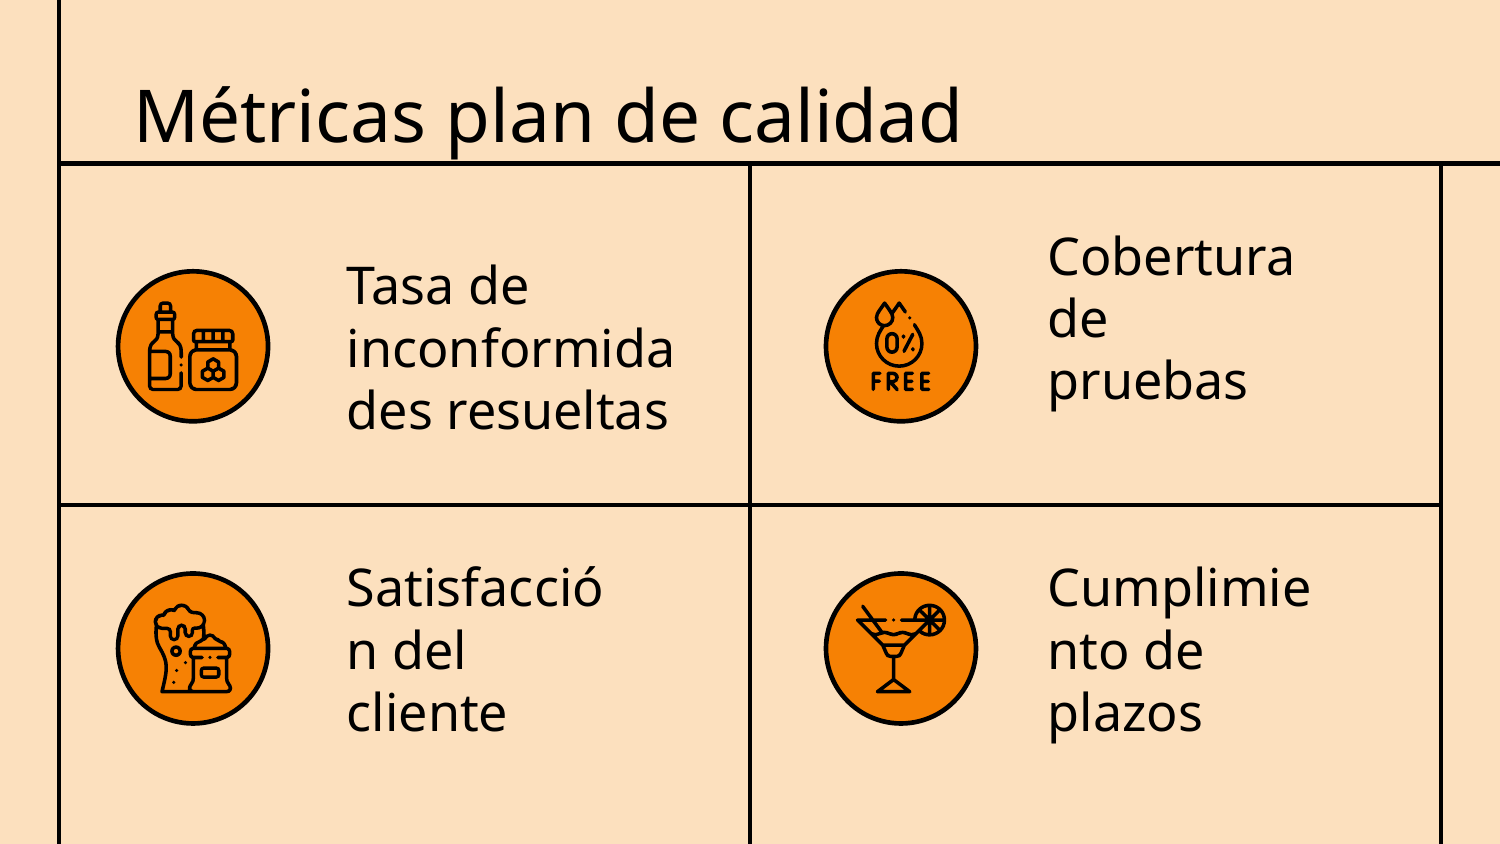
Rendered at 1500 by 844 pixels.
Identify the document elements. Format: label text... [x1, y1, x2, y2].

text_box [855, 603, 947, 694]
title Satisfacción del cliente [331, 591, 643, 706]
title Métricas plan de calidad [118, 54, 1382, 160]
title Tasa de inconformidades resueltas [331, 259, 695, 434]
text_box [871, 301, 931, 392]
text_box [118, 573, 269, 724]
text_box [153, 603, 233, 694]
title Cumplimiento de plazos [1032, 591, 1333, 706]
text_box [147, 301, 239, 392]
title Cobertura de pruebas [1032, 259, 1333, 374]
text_box [826, 271, 977, 422]
text_box [826, 573, 977, 724]
text_box [118, 271, 269, 422]
